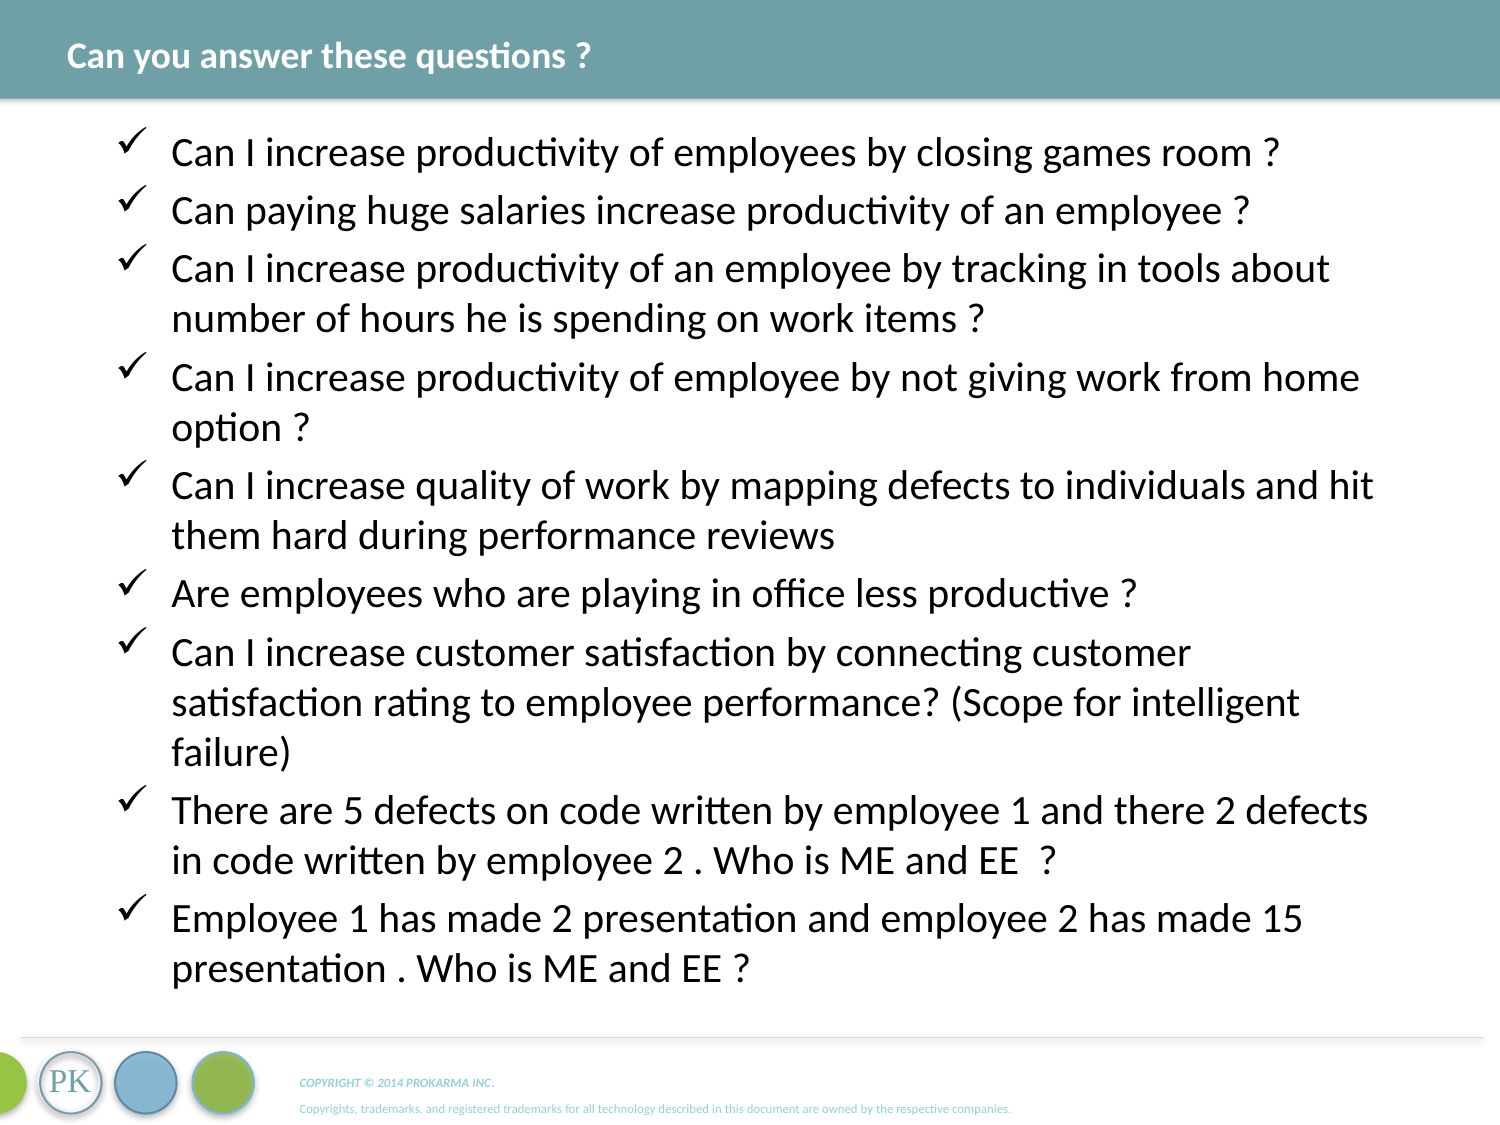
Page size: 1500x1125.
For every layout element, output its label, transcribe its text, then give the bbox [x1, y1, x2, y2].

text_box Can I increase productivity of employees by closing games room ? Can paying huge salaries increase productivity of an employee ? Can I increase productivity of an employee by tracking in tools about number of hours he is spending on work items ? Can I increase productivity of employee by not giving work from home option ? Can I increase quality of work by mapping defects to individuals and hit them hard during performance reviews Are employees who are playing in office less productive ? Can I increase customer satisfaction by connecting customer satisfaction rating to employee performance? (Scope for intelligent failure) There are 5 defects on code written by employee 1 and there 2 defects in code written by employee 2 . Who is ME and EE ? Employee 1 has made 2 presentation and employee 2 has made 15 presentation . Who is ME and EE ? [100, 116, 1396, 962]
list Can you answer these questions ? [52, 23, 750, 79]
